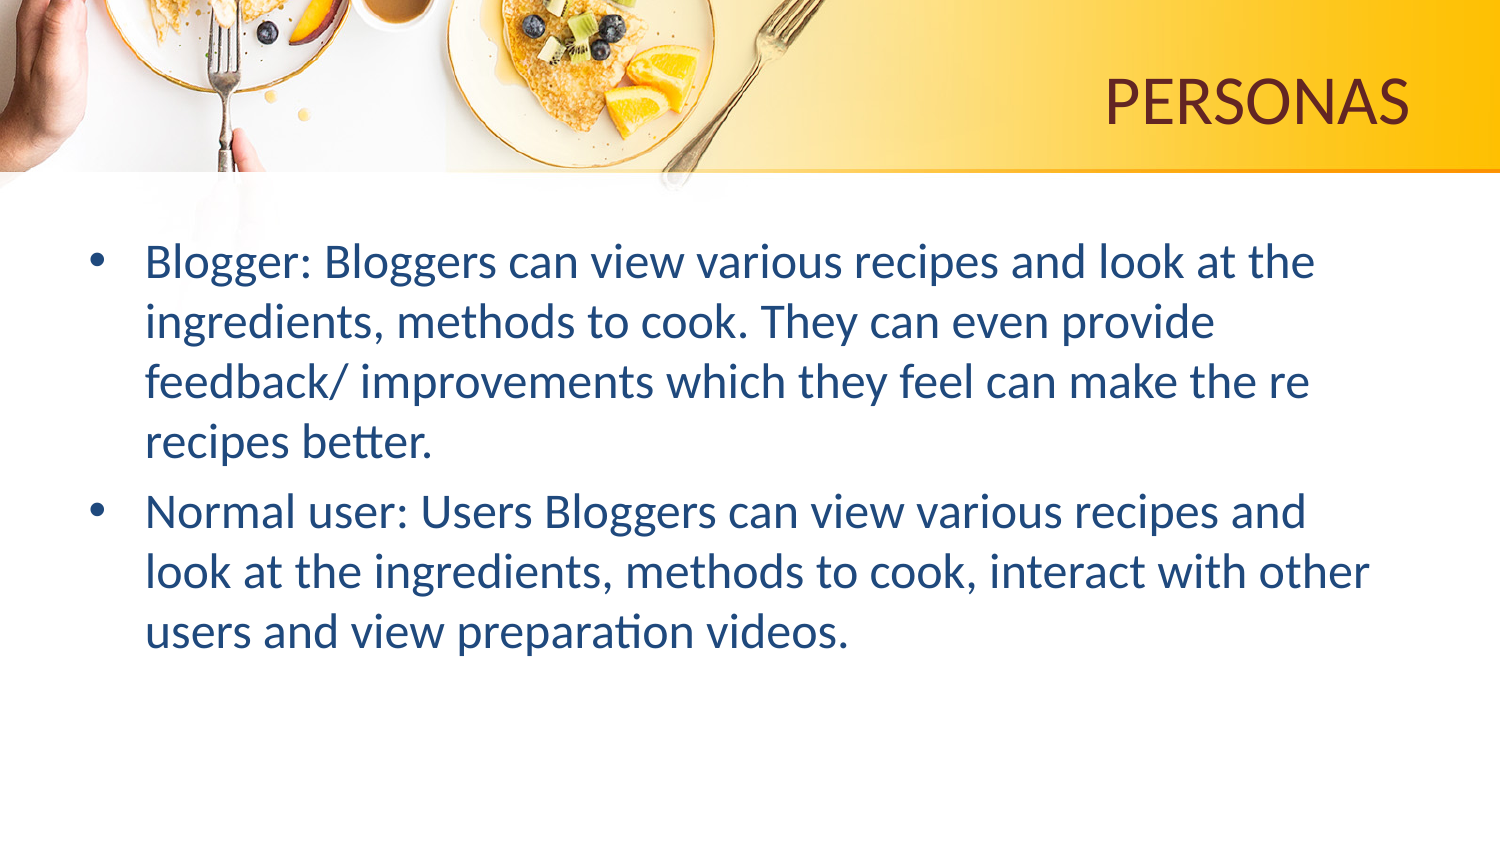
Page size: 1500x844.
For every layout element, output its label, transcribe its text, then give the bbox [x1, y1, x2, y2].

list Blogger: Bloggers can view various recipes and look at the ingredients, methods to cook. They can even provide feedback/ improvements which they feel can make the re recipes better. Normal user: Users Bloggers can view various recipes and look at the ingredients, methods to cook, interact with other users and view preparation videos. [73, 221, 1413, 723]
picture [0, 0, 1500, 844]
title PERSONAS [73, 46, 1427, 147]
